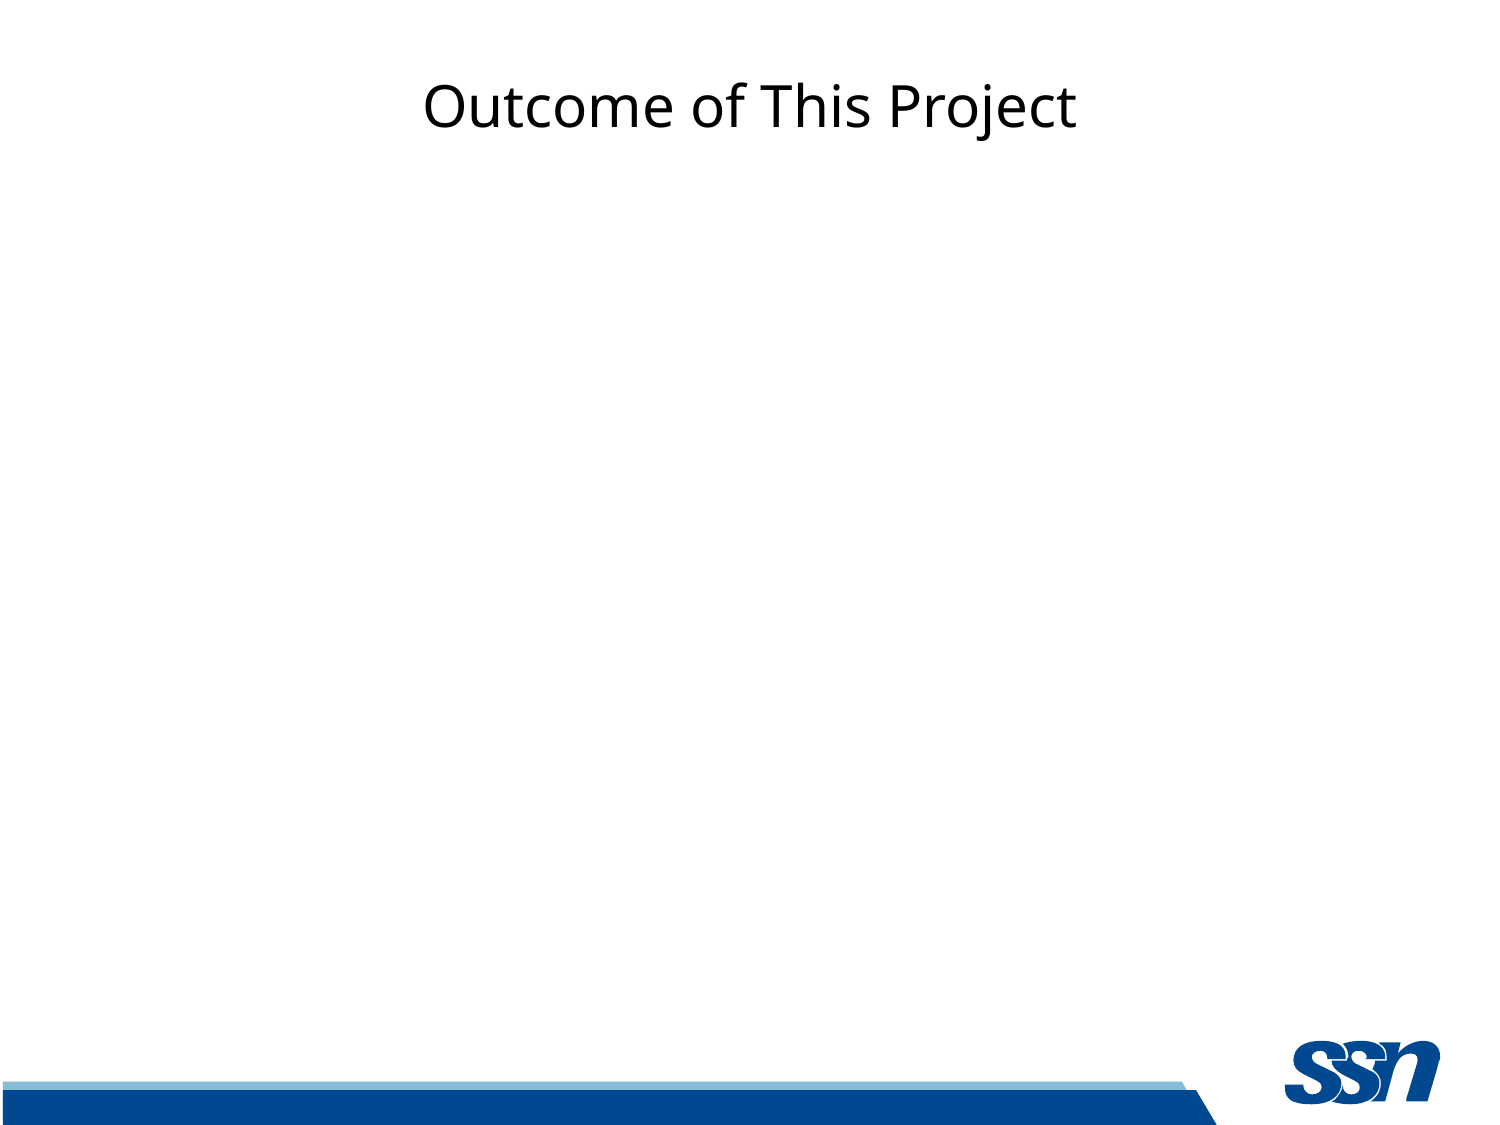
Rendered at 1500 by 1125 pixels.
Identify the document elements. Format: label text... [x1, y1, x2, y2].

title Outcome of This Project [75, 45, 1425, 163]
